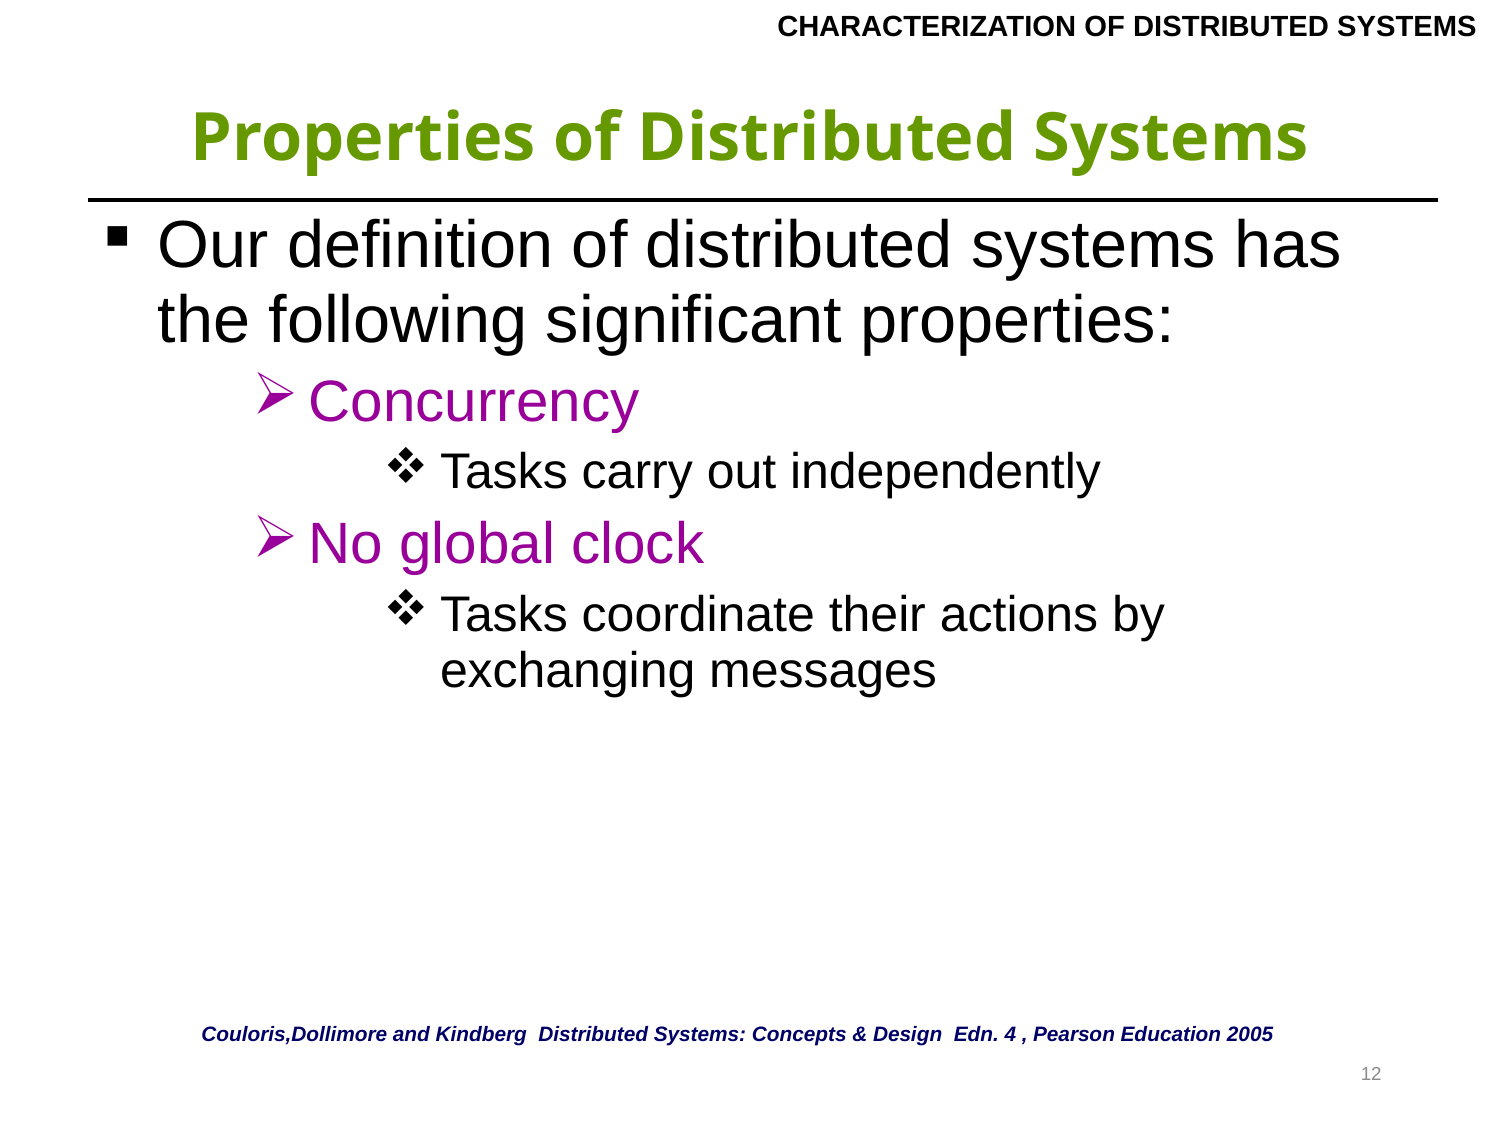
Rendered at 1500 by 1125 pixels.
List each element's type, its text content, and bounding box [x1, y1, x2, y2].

table_header Our definition of distributed systems has the following significant properties: Concurrency Tasks carry out independently No global clock Tasks coordinate their actions by exchanging messages [88, 202, 1438, 747]
text_box CHARACTERIZATION OF DISTRIBUTED SYSTEMS [762, 0, 1492, 50]
slide_number 12 [1059, 1042, 1397, 1103]
text_box Couloris,Dollimore and Kindberg Distributed Systems: Concepts & Design Edn. 4 , Pearson Education 2005 [99, 1012, 1375, 1090]
title Properties of Distributed Systems [75, 37, 1425, 241]
